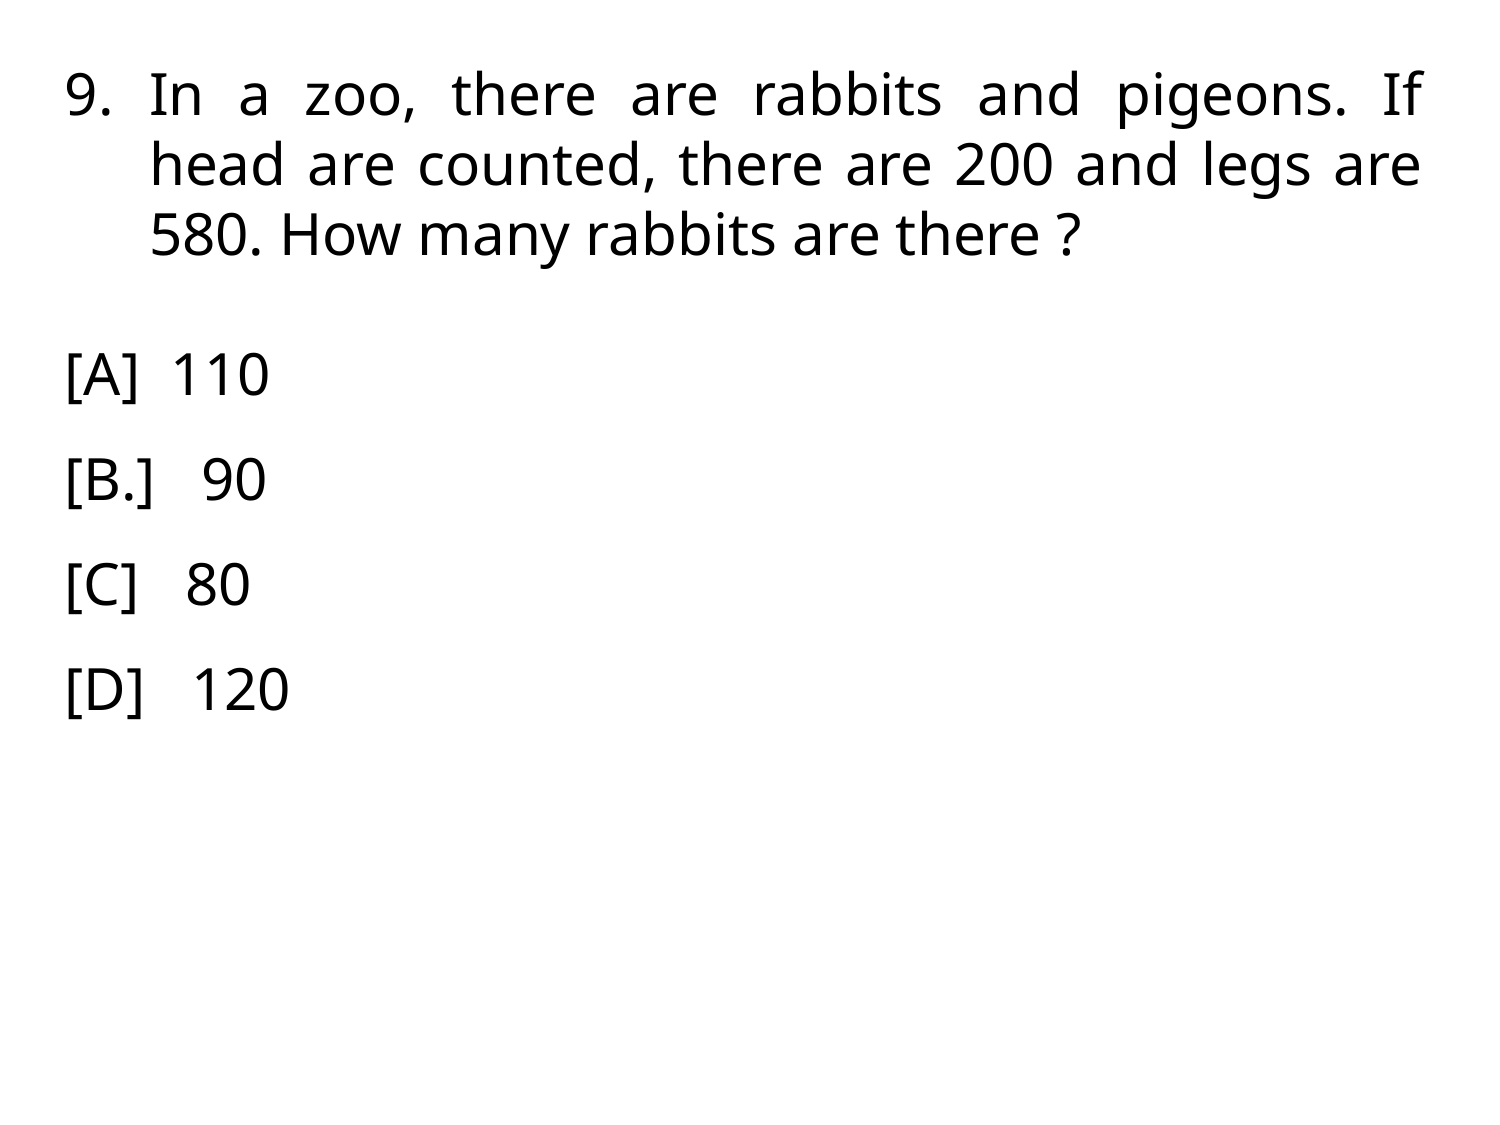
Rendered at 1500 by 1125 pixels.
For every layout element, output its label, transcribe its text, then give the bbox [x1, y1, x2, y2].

text_box In a zoo, there are rabbits and pigeons. If head are counted, there are 200 and legs are 580. How many rabbits are there ? [A] 110 [B.] 90 [C] 80 [D] 120 [50, 49, 1438, 730]
